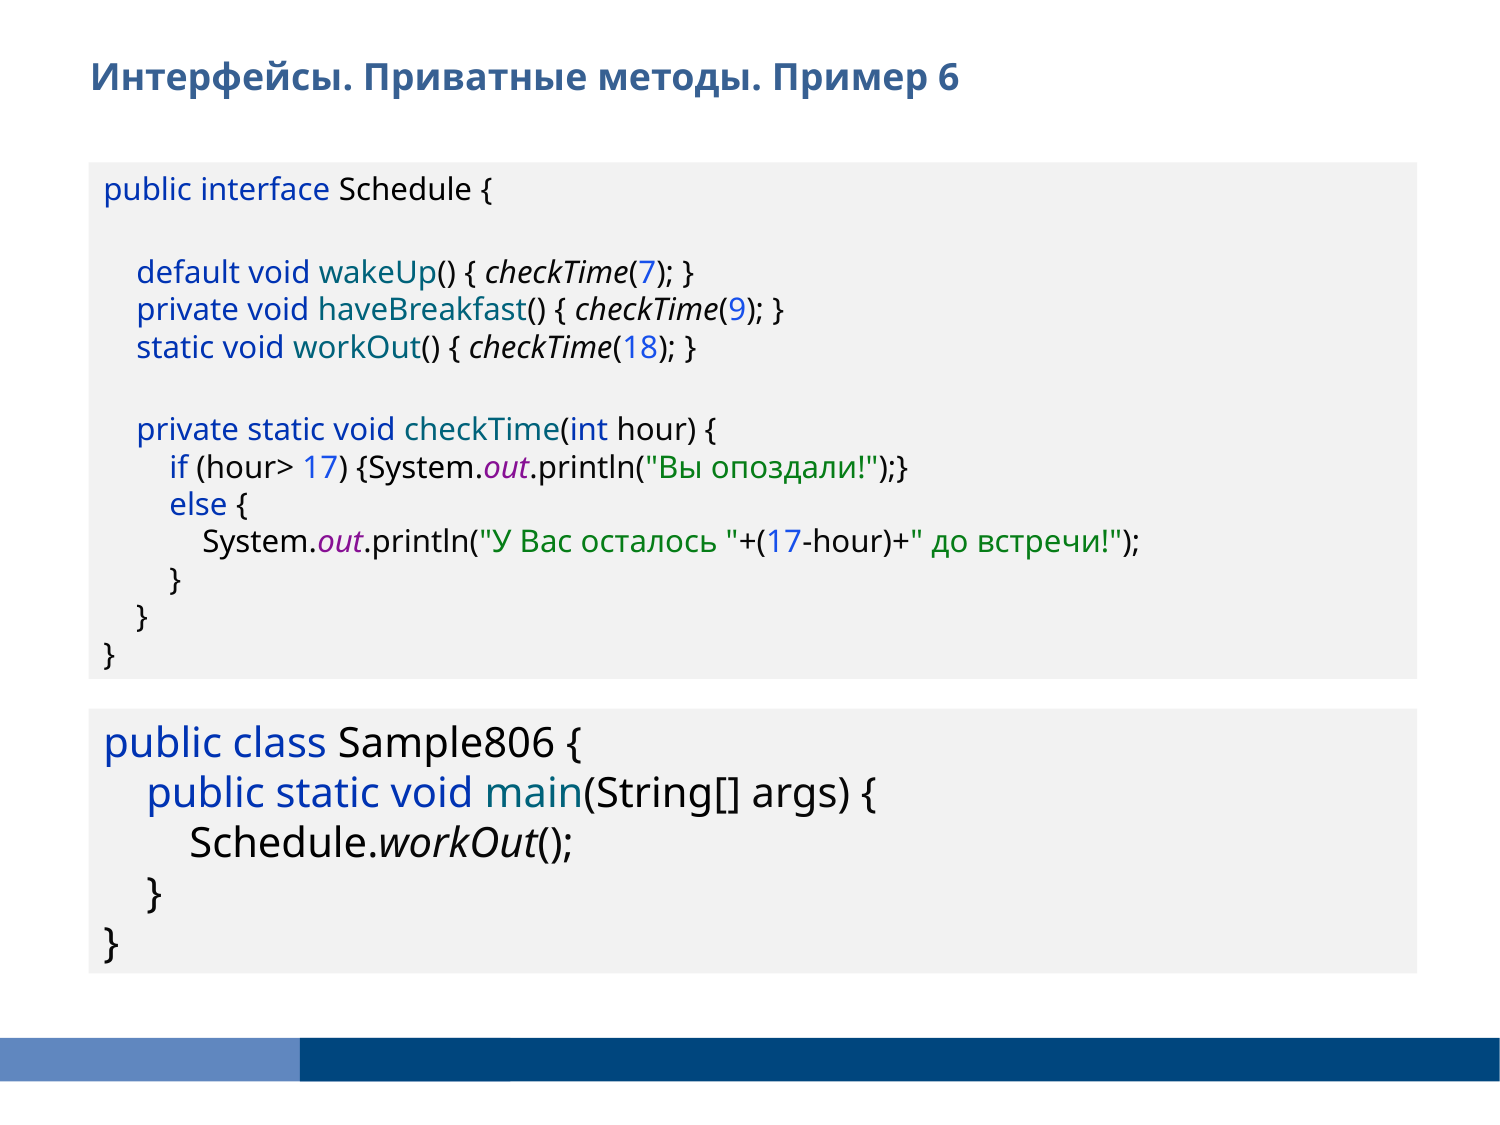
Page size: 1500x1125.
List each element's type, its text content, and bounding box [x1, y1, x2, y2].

text_box public interface Schedule { default void wakeUp() { checkTime(7); } private void haveBreakfast() { checkTime(9); } static void workOut() { checkTime(18); } private static void checkTime(int hour) { if (hour> 17) {System.out.println("Вы опоздали!");} else { System.out.println("У Вас осталось "+(17-hour)+" до встречи!"); } } } [88, 162, 1418, 679]
text_box public class Sample806 { public static void main(String[] args) { Schedule.workOut(); } } [88, 708, 1418, 974]
text_box Интерфейсы. Приватные методы. Пример 6 [74, 45, 1425, 163]
